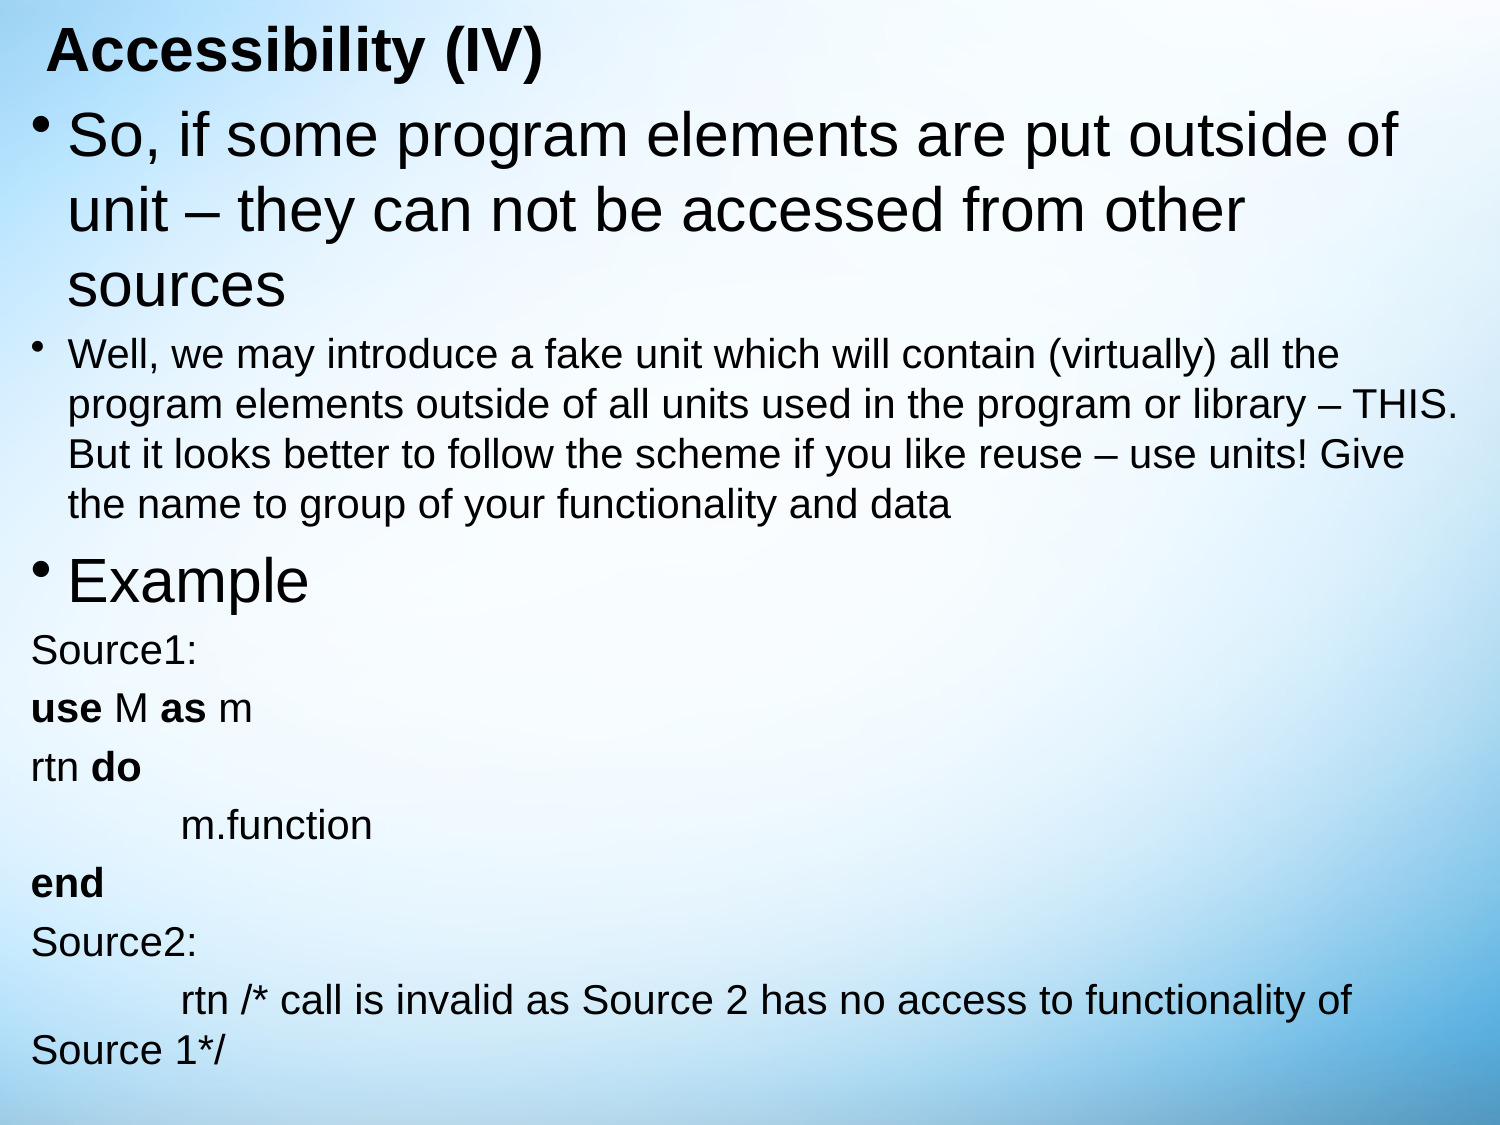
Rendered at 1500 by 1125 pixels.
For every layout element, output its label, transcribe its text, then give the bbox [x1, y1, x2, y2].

list So, if some program elements are put outside of unit – they can not be accessed from other sources Well, we may introduce a fake unit which will contain (virtually) all the program elements outside of all units used in the program or library – THIS. But it looks better to follow the scheme if you like reuse – use units! Give the name to group of your functionality and data Example Source1: use M as m rtn do m.function end Source2: rtn /* call is invalid as Source 2 has no access to functionality of Source 1*/ [15, 86, 1478, 1098]
picture [0, 0, 1500, 1125]
title Accessibility (IV) [30, 1, 1381, 94]
